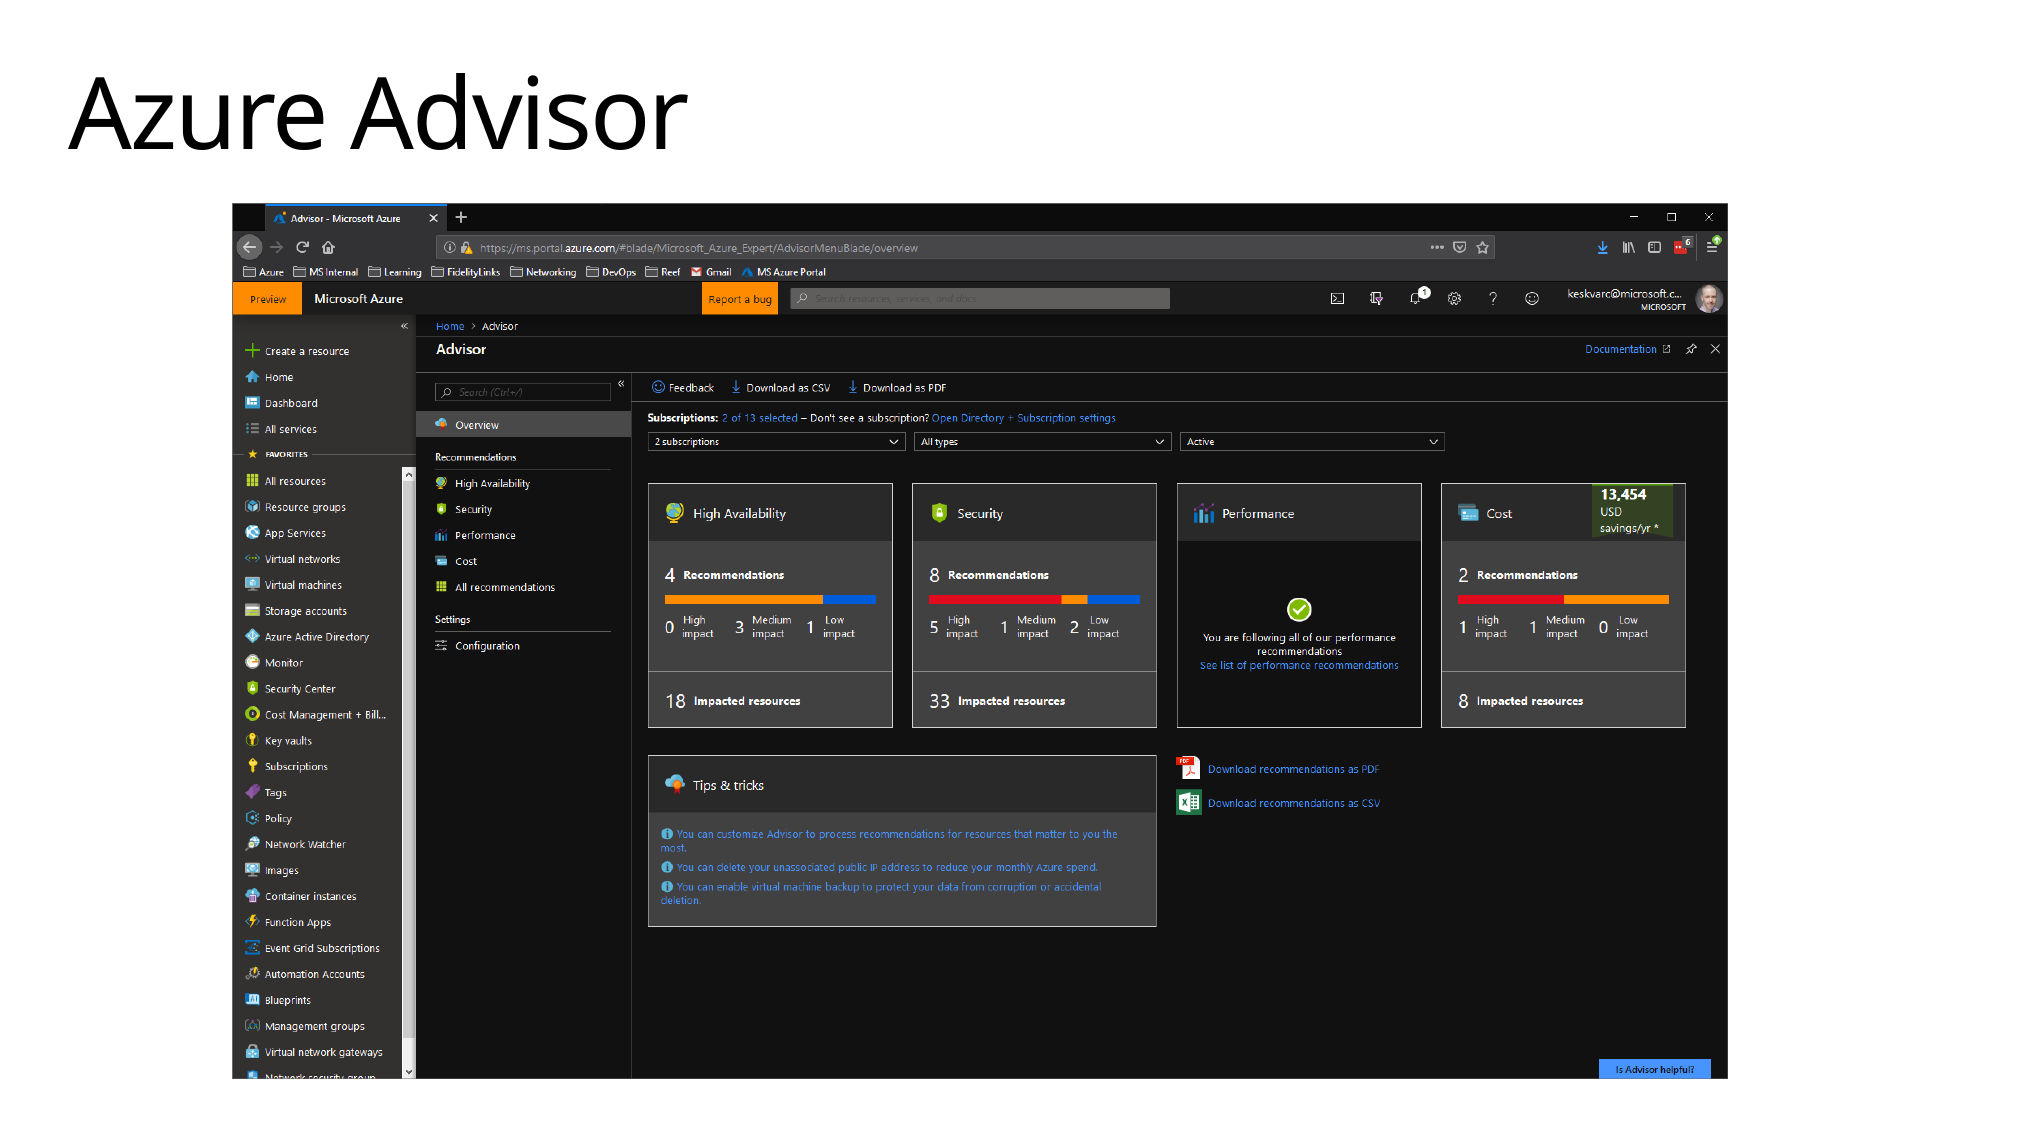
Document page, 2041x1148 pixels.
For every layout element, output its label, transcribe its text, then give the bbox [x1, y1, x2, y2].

picture [232, 202, 1728, 1079]
title Azure Advisor [45, 48, 1996, 199]
